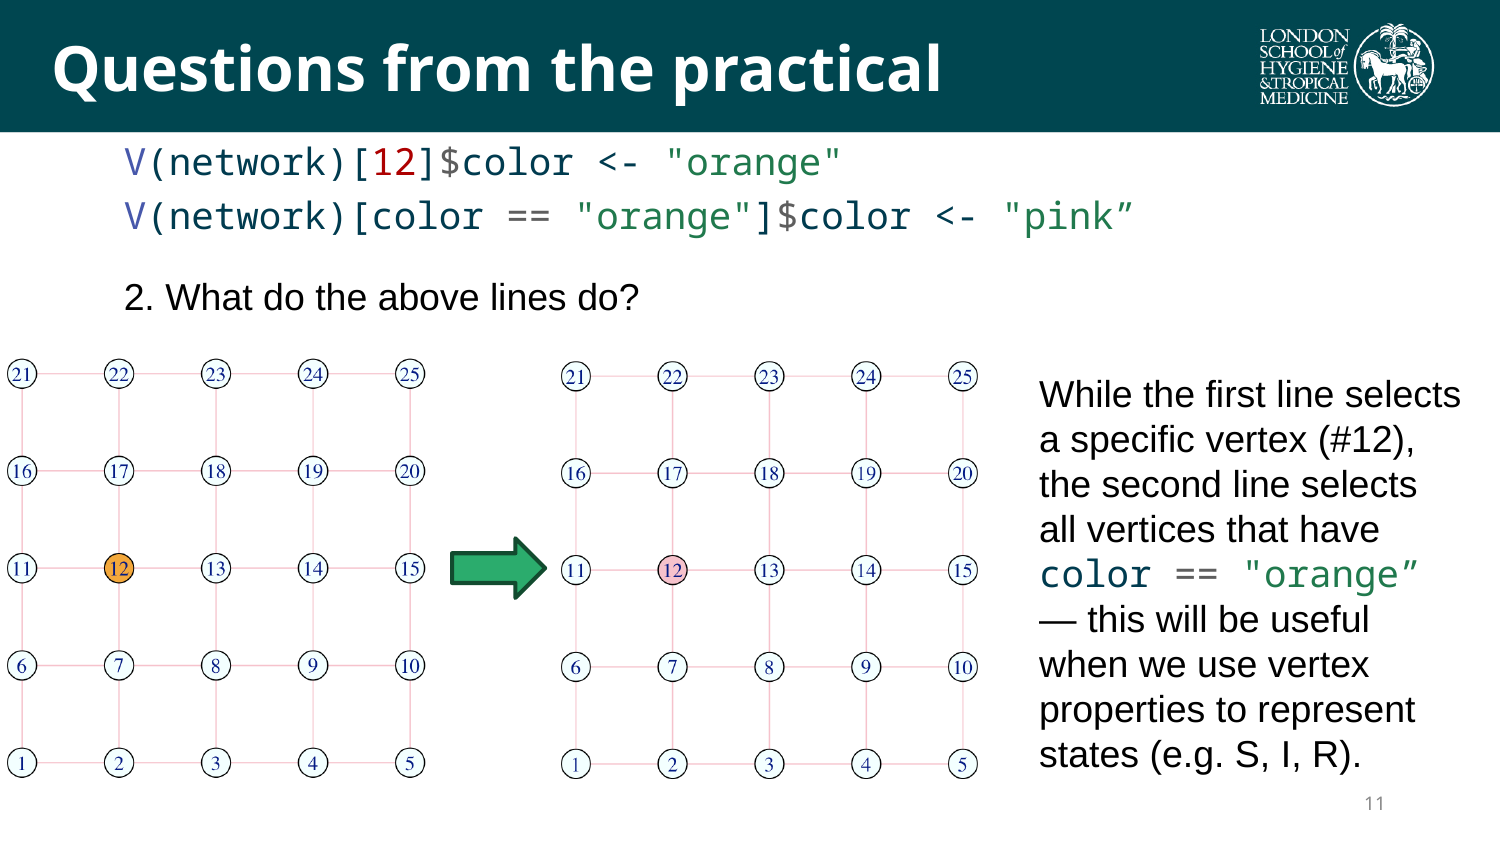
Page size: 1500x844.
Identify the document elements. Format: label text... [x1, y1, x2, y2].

list V(network)[12]$color <- "orange" V(network)[color == "orange"]$color <- "pink” 2. What do the above lines do? [75, 132, 1425, 844]
slide_number 11 [1059, 782, 1397, 827]
title Questions from the practical [39, 0, 961, 133]
picture [0, 0, 431, 844]
picture [961, 0, 1500, 844]
text_box [450, 536, 548, 600]
text_box While the first line selects a specific vertex (#12), the second line selects all vertices that have color == "orange” — this will be useful when we use vertex properties to represent states (e.g. S, I, R). [1024, 362, 1480, 782]
picture [554, 354, 985, 787]
